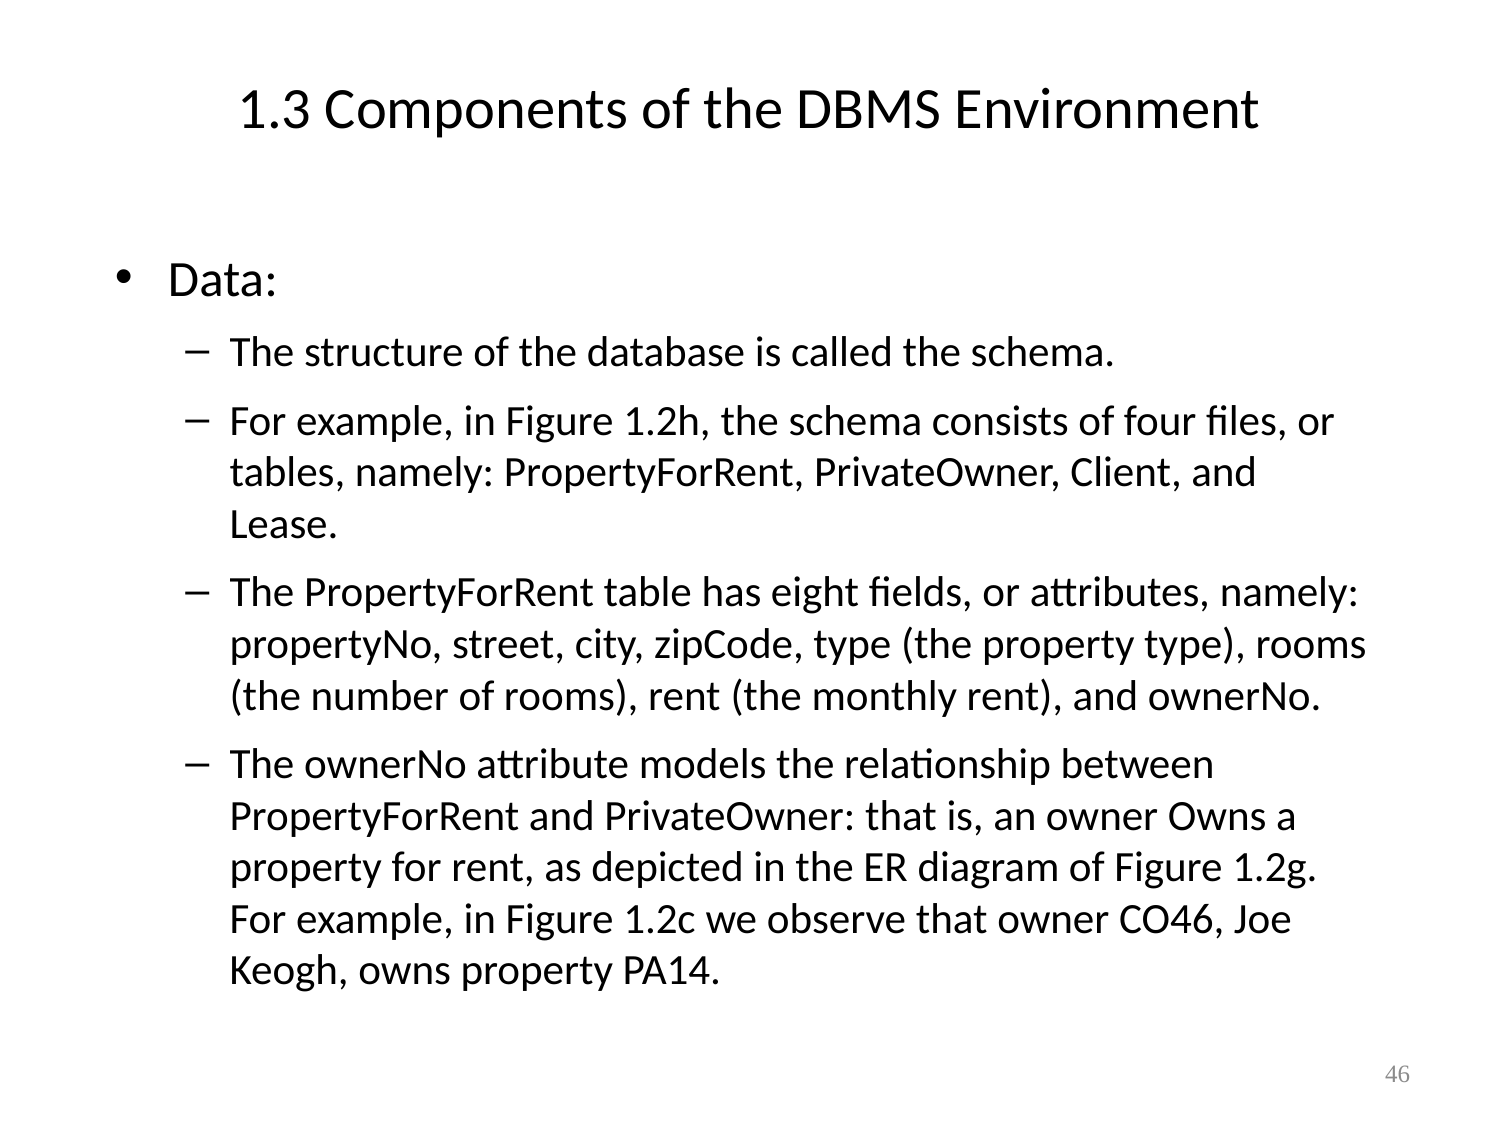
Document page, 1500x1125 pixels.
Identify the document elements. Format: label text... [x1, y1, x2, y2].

slide_number 46 [1074, 1042, 1425, 1103]
list Data: The structure of the database is called the schema. For example, in Figure 1.2h, the schema consists of four files, or tables, namely: PropertyForRent, PrivateOwner, Client, and Lease. The PropertyForRent table has eight fields, or attributes, namely: propertyNo, street, city, zipCode, type (the property type), rooms (the number of rooms), rent (the monthly rent), and ownerNo. The ownerNo attribute models the relationship between PropertyForRent and PrivateOwner: that is, an owner Owns a property for rent, as depicted in the ER diagram of Figure 1.2g. For example, in Figure 1.2c we observe that owner CO46, Joe Keogh, owns property PA14. [99, 237, 1388, 1043]
title 1.3 Components of the DBMS Environment [218, 60, 1282, 150]
